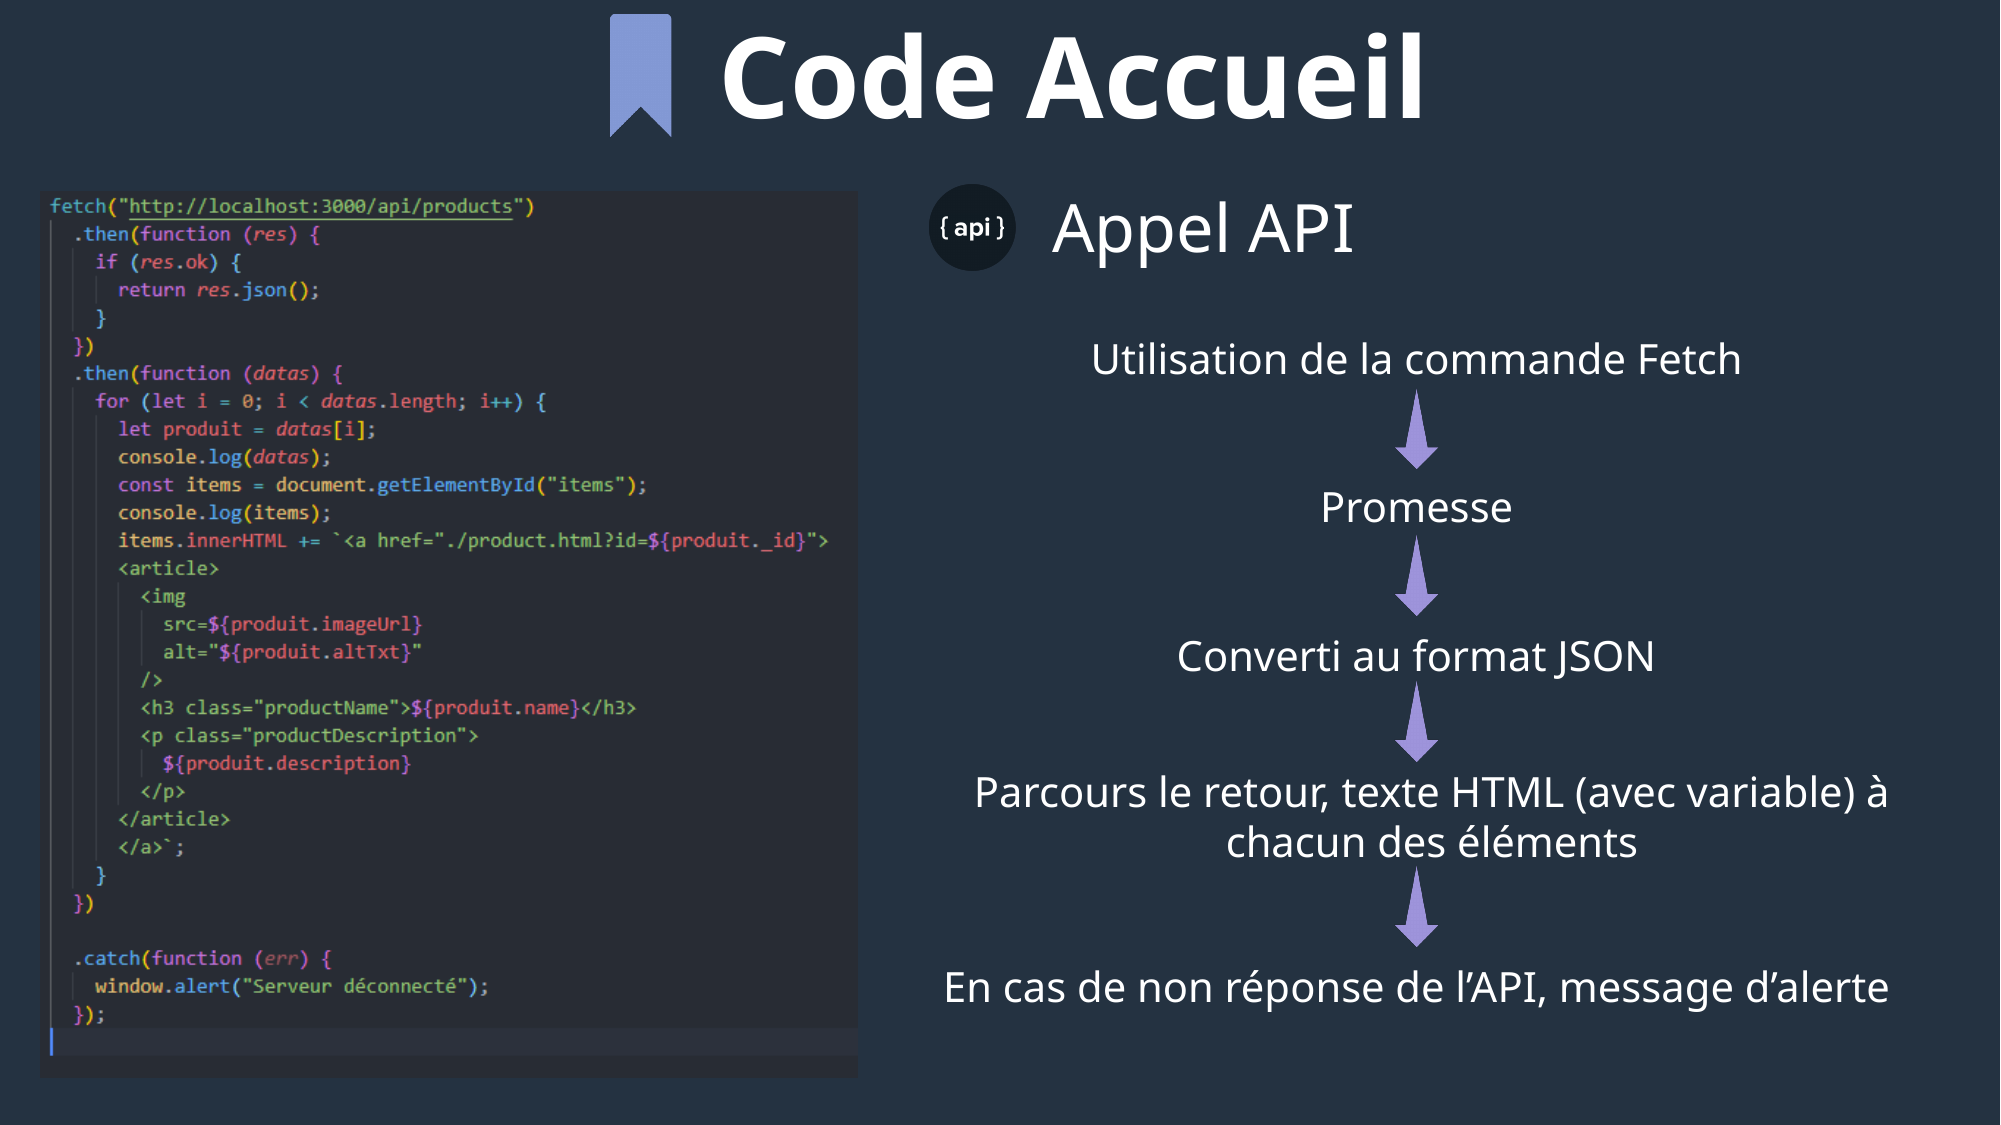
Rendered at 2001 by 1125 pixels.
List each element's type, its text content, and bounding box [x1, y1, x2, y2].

text_box En cas de non réponse de l’API, message d’alerte [889, 953, 1945, 1019]
text_box Utilisation de la commande Fetch [1075, 325, 1758, 391]
picture [40, 191, 858, 1078]
text_box Parcours le retour, texte HTML (avec variable) à chacun des éléments [904, 757, 1960, 873]
picture [1372, 861, 1462, 951]
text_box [913, 167, 1372, 287]
text_box Promesse [1305, 473, 1529, 539]
text_box Converti au format JSON [1161, 622, 1672, 688]
picture [1372, 530, 1462, 620]
picture [1372, 383, 1462, 473]
picture [1372, 676, 1462, 766]
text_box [566, 0, 1434, 150]
